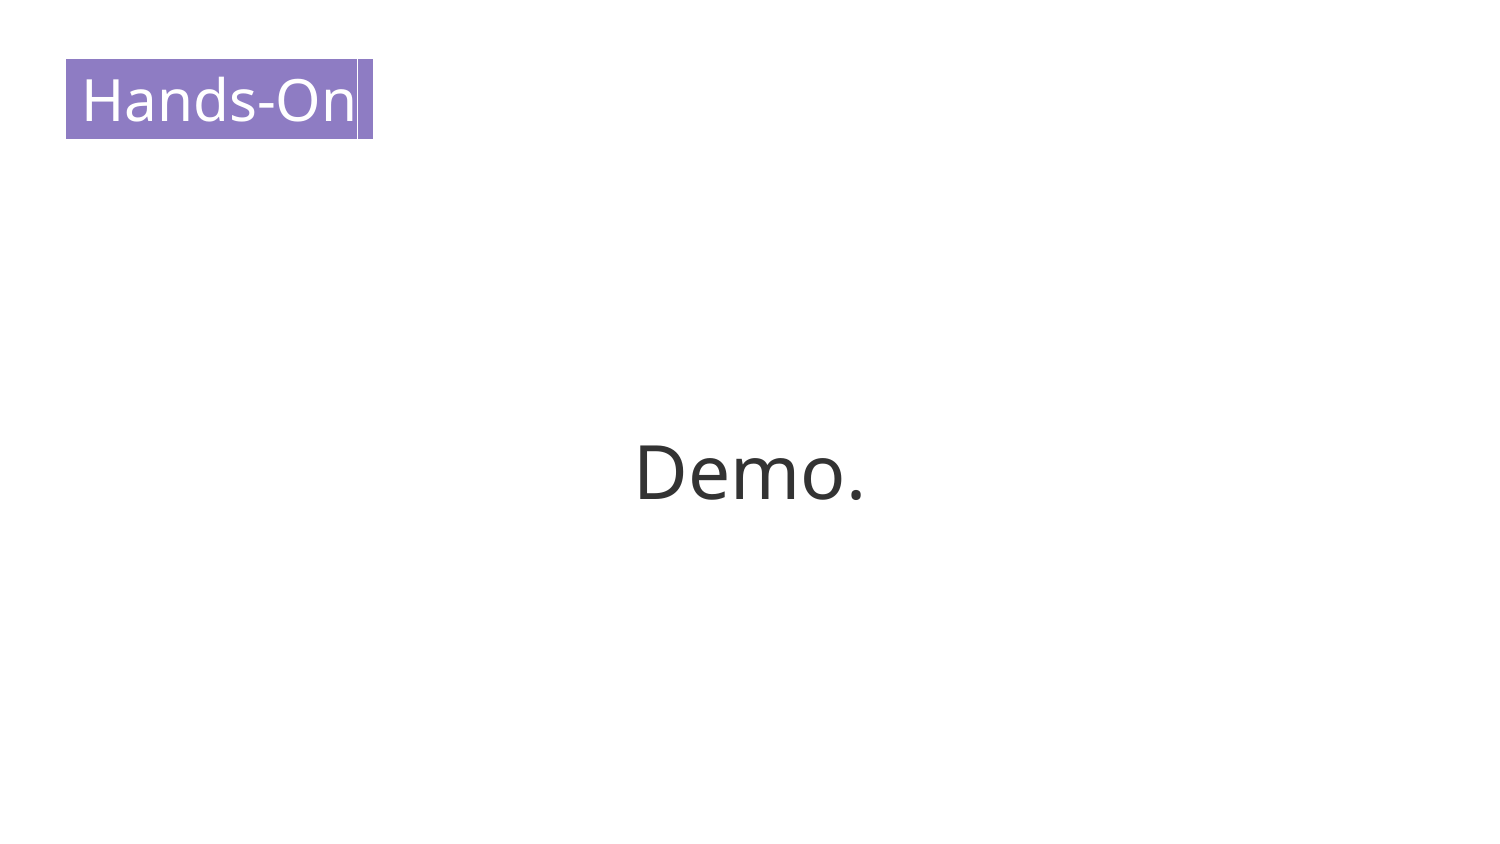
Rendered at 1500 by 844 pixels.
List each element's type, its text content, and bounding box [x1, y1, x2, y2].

title Hands-On. [51, 48, 1449, 142]
list Demo. [51, 189, 1449, 750]
